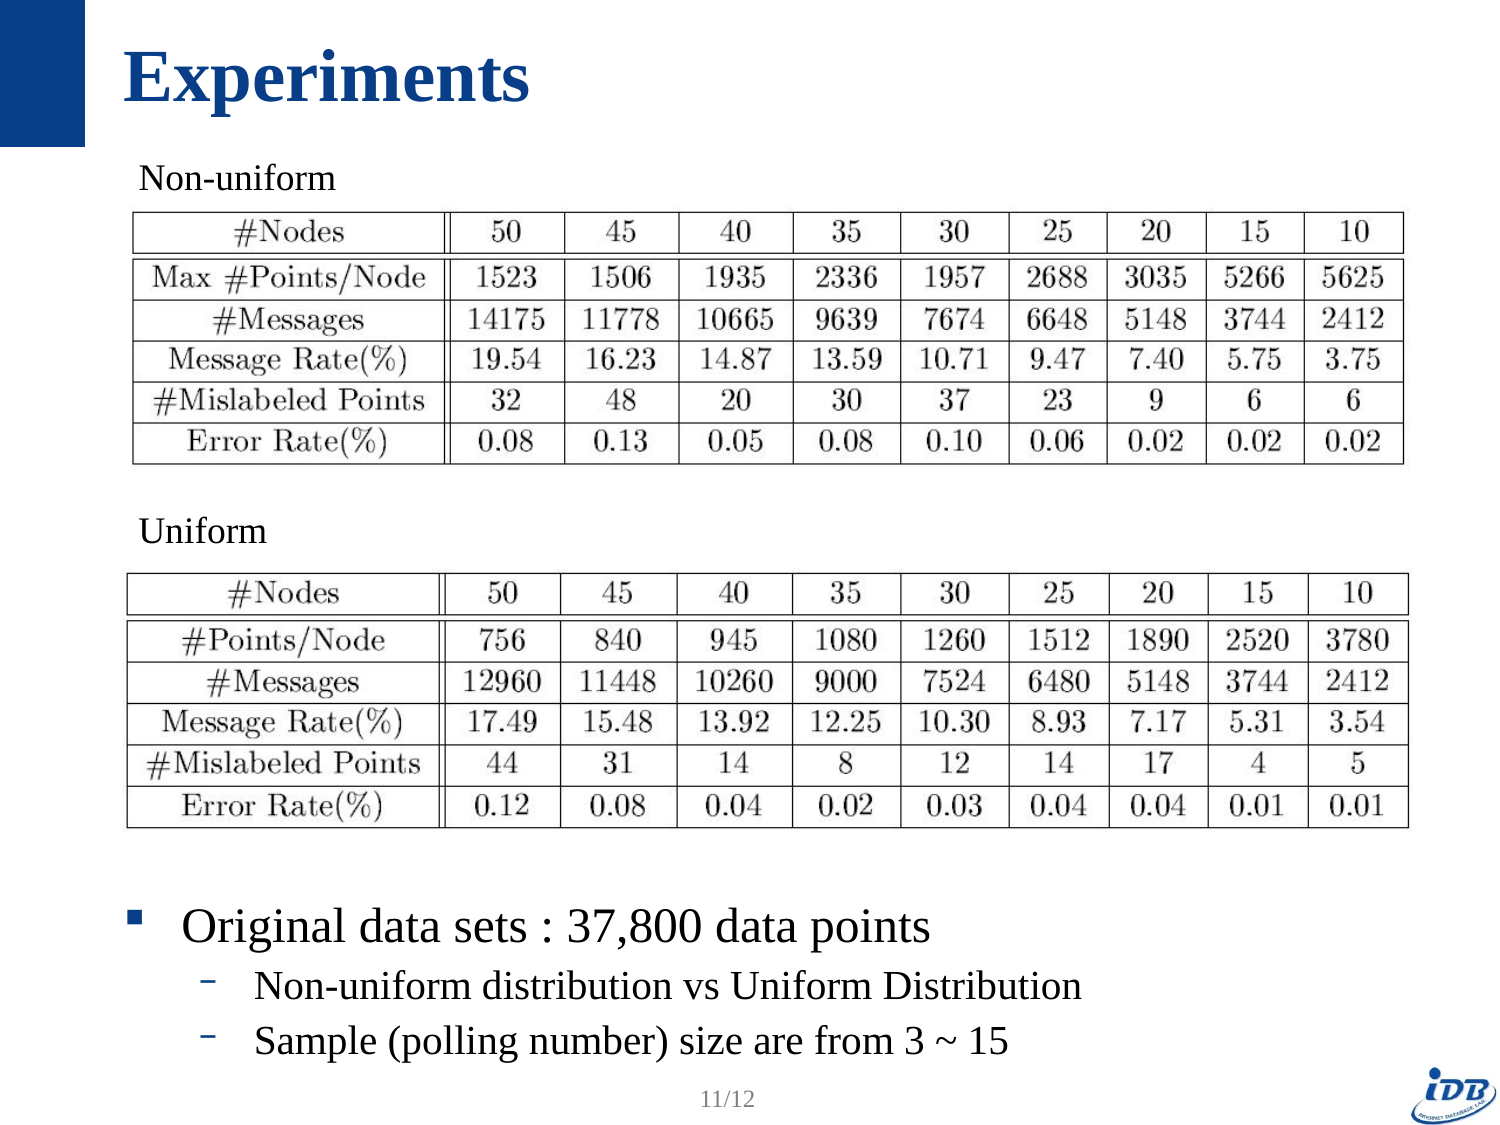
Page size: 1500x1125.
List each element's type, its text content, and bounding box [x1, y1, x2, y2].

text_box Non-uniform [123, 145, 352, 206]
title Experiments [108, 15, 1379, 140]
picture [122, 206, 1410, 474]
picture [1411, 1067, 1497, 1125]
text_box Uniform [123, 498, 283, 559]
picture [122, 567, 1415, 839]
picture [0, 0, 85, 147]
list Original data sets : 37,800 data points Non-uniform distribution vs Uniform Distribution Sample (polling number) size are from 3 ~ 15 [108, 220, 1471, 1079]
